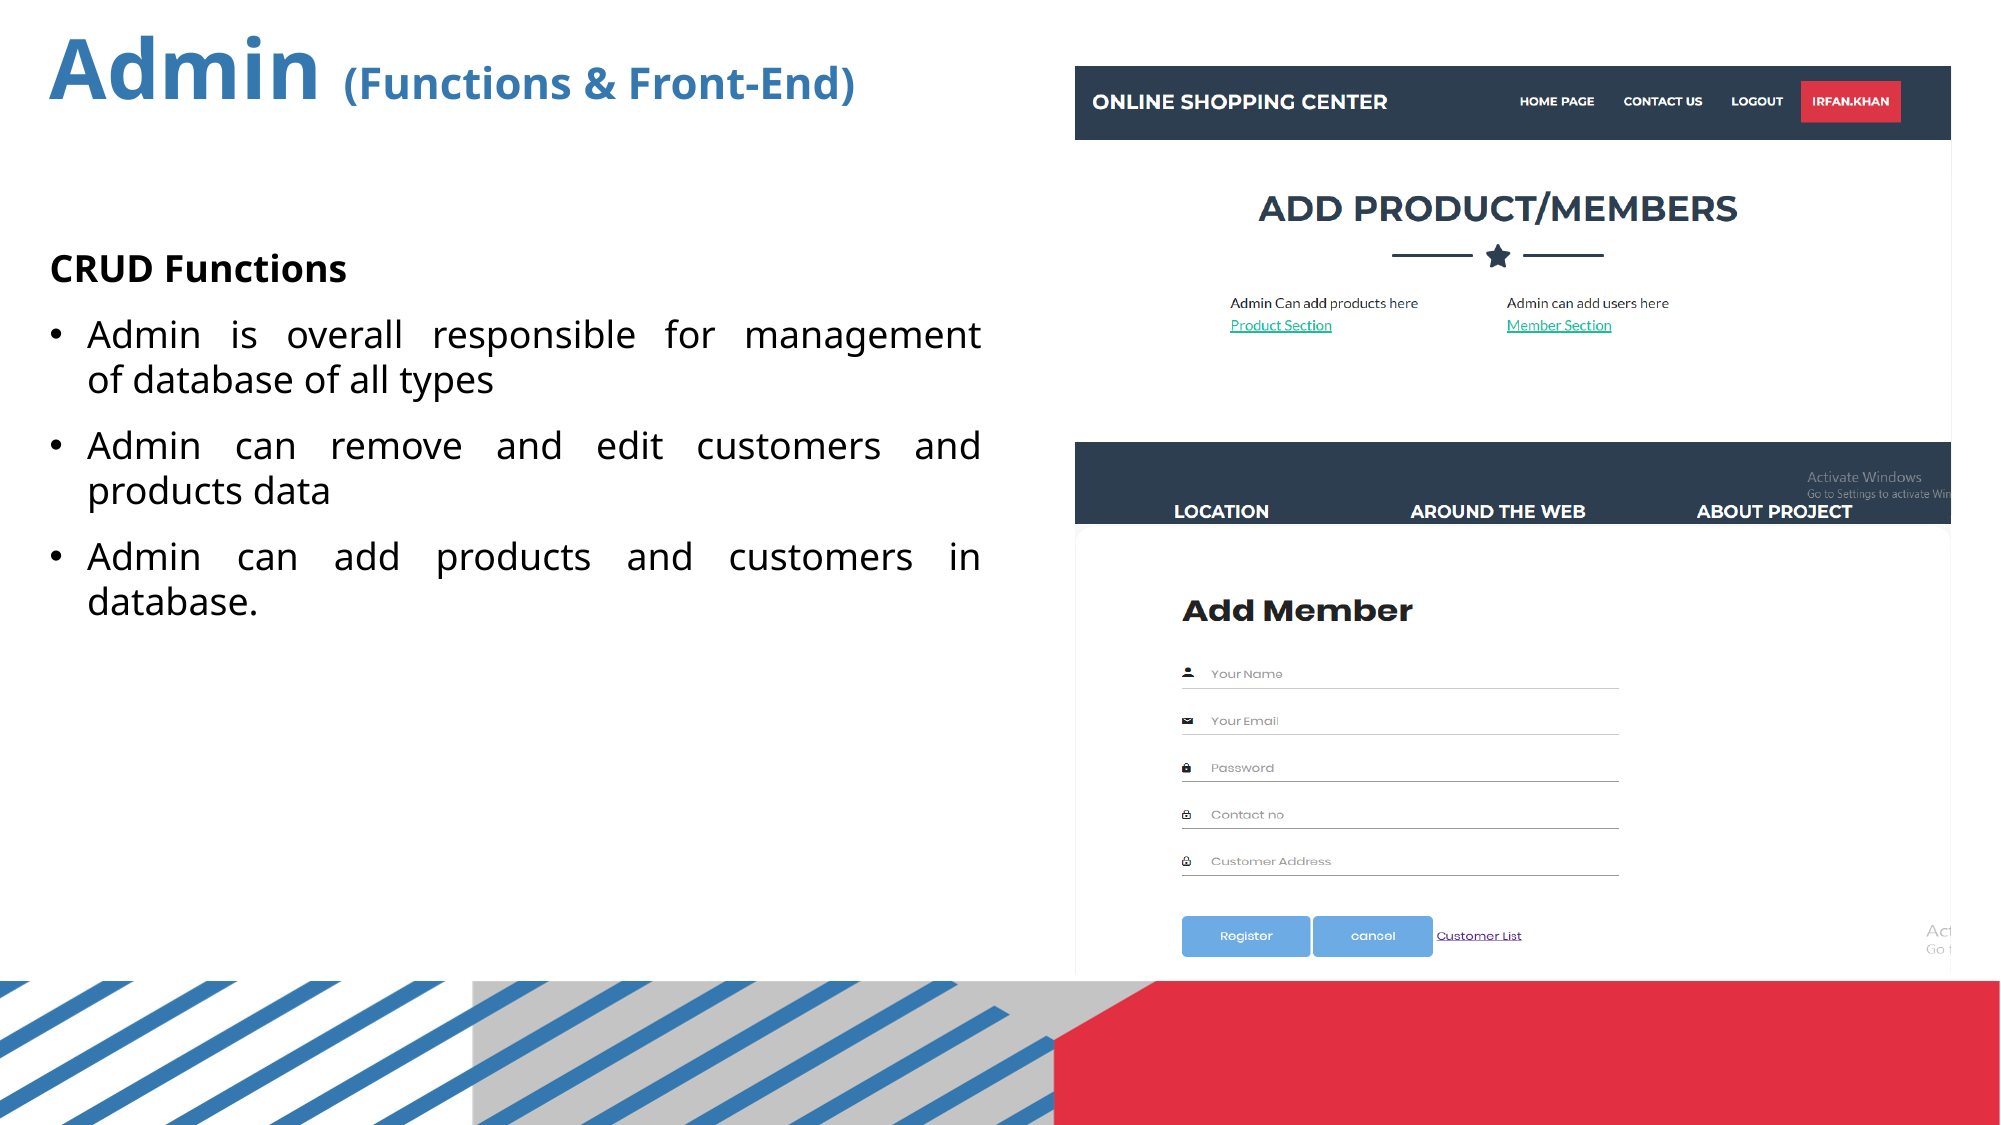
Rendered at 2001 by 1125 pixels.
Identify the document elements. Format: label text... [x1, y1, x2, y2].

picture [0, 981, 2000, 1125]
list CRUD Functions Admin is overall responsible for management of database of all types Admin can remove and edit customers and products data Admin can add products and customers in database. [34, 237, 998, 684]
title Admin (Functions & Front-End) [34, 19, 910, 215]
picture [1075, 66, 1952, 524]
picture [1075, 525, 1951, 974]
